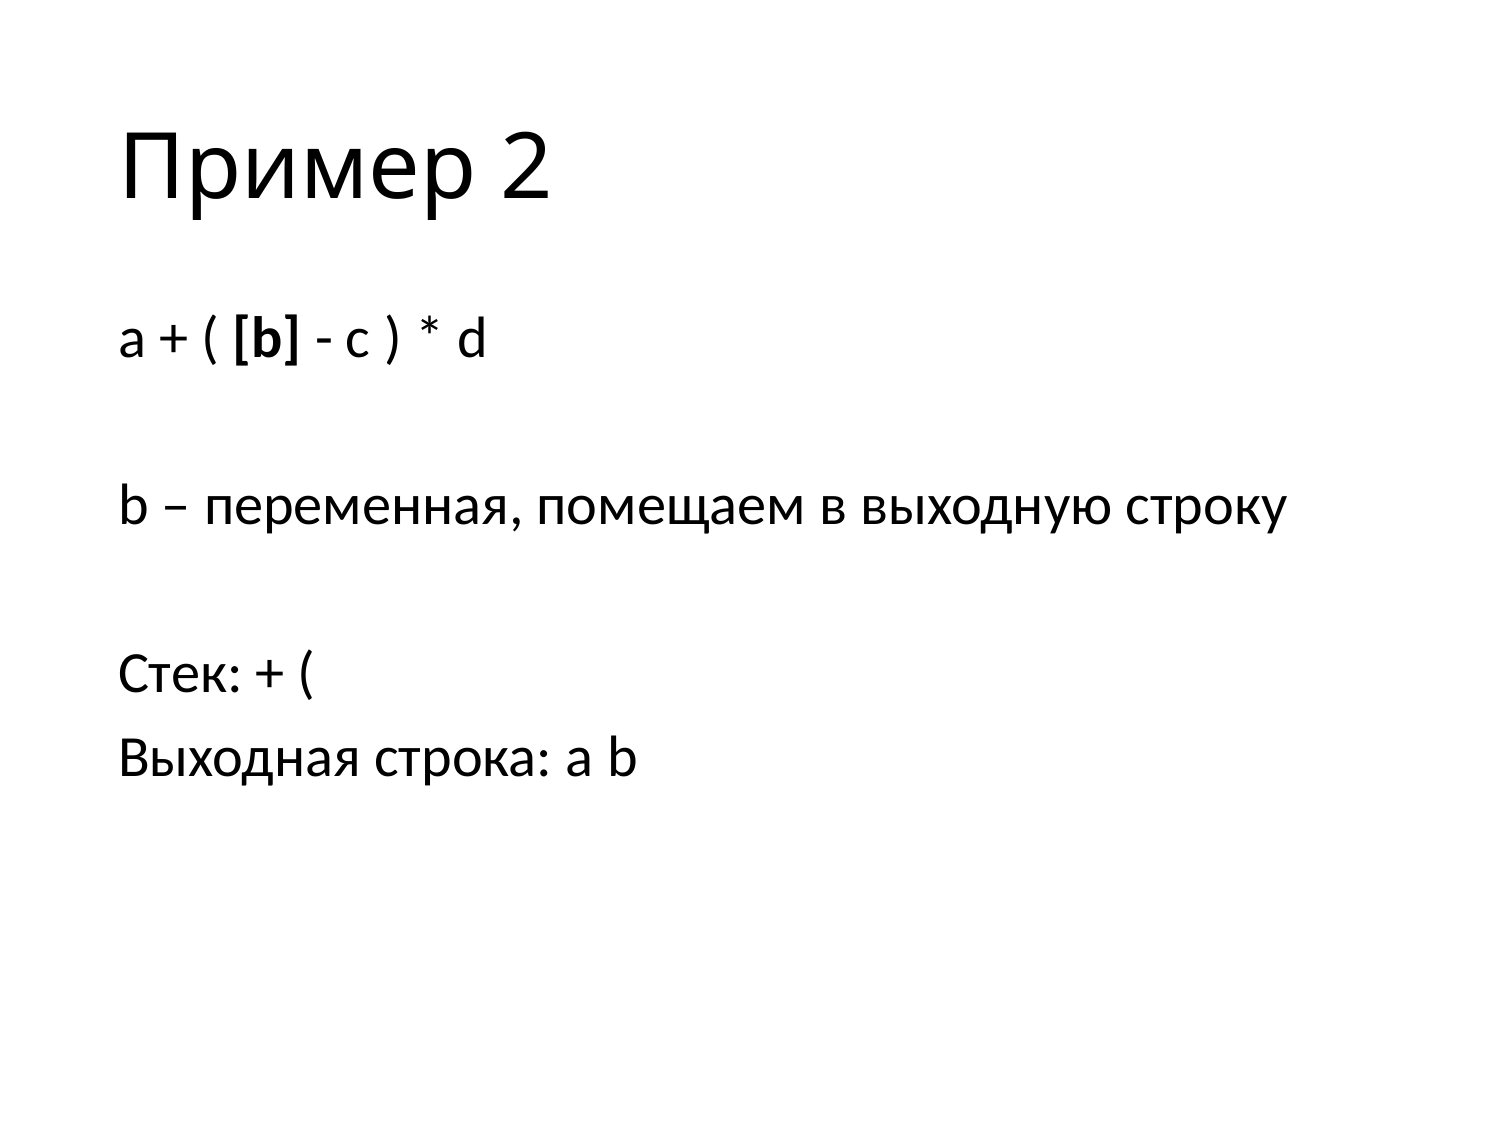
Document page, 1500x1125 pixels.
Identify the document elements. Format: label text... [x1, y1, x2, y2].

title Пример 2 [103, 59, 1397, 278]
list a + ( [b] - c ) * d b – переменная, помещаем в выходную строку Стек: + ( Выходная строка: a b [103, 299, 1397, 1014]
